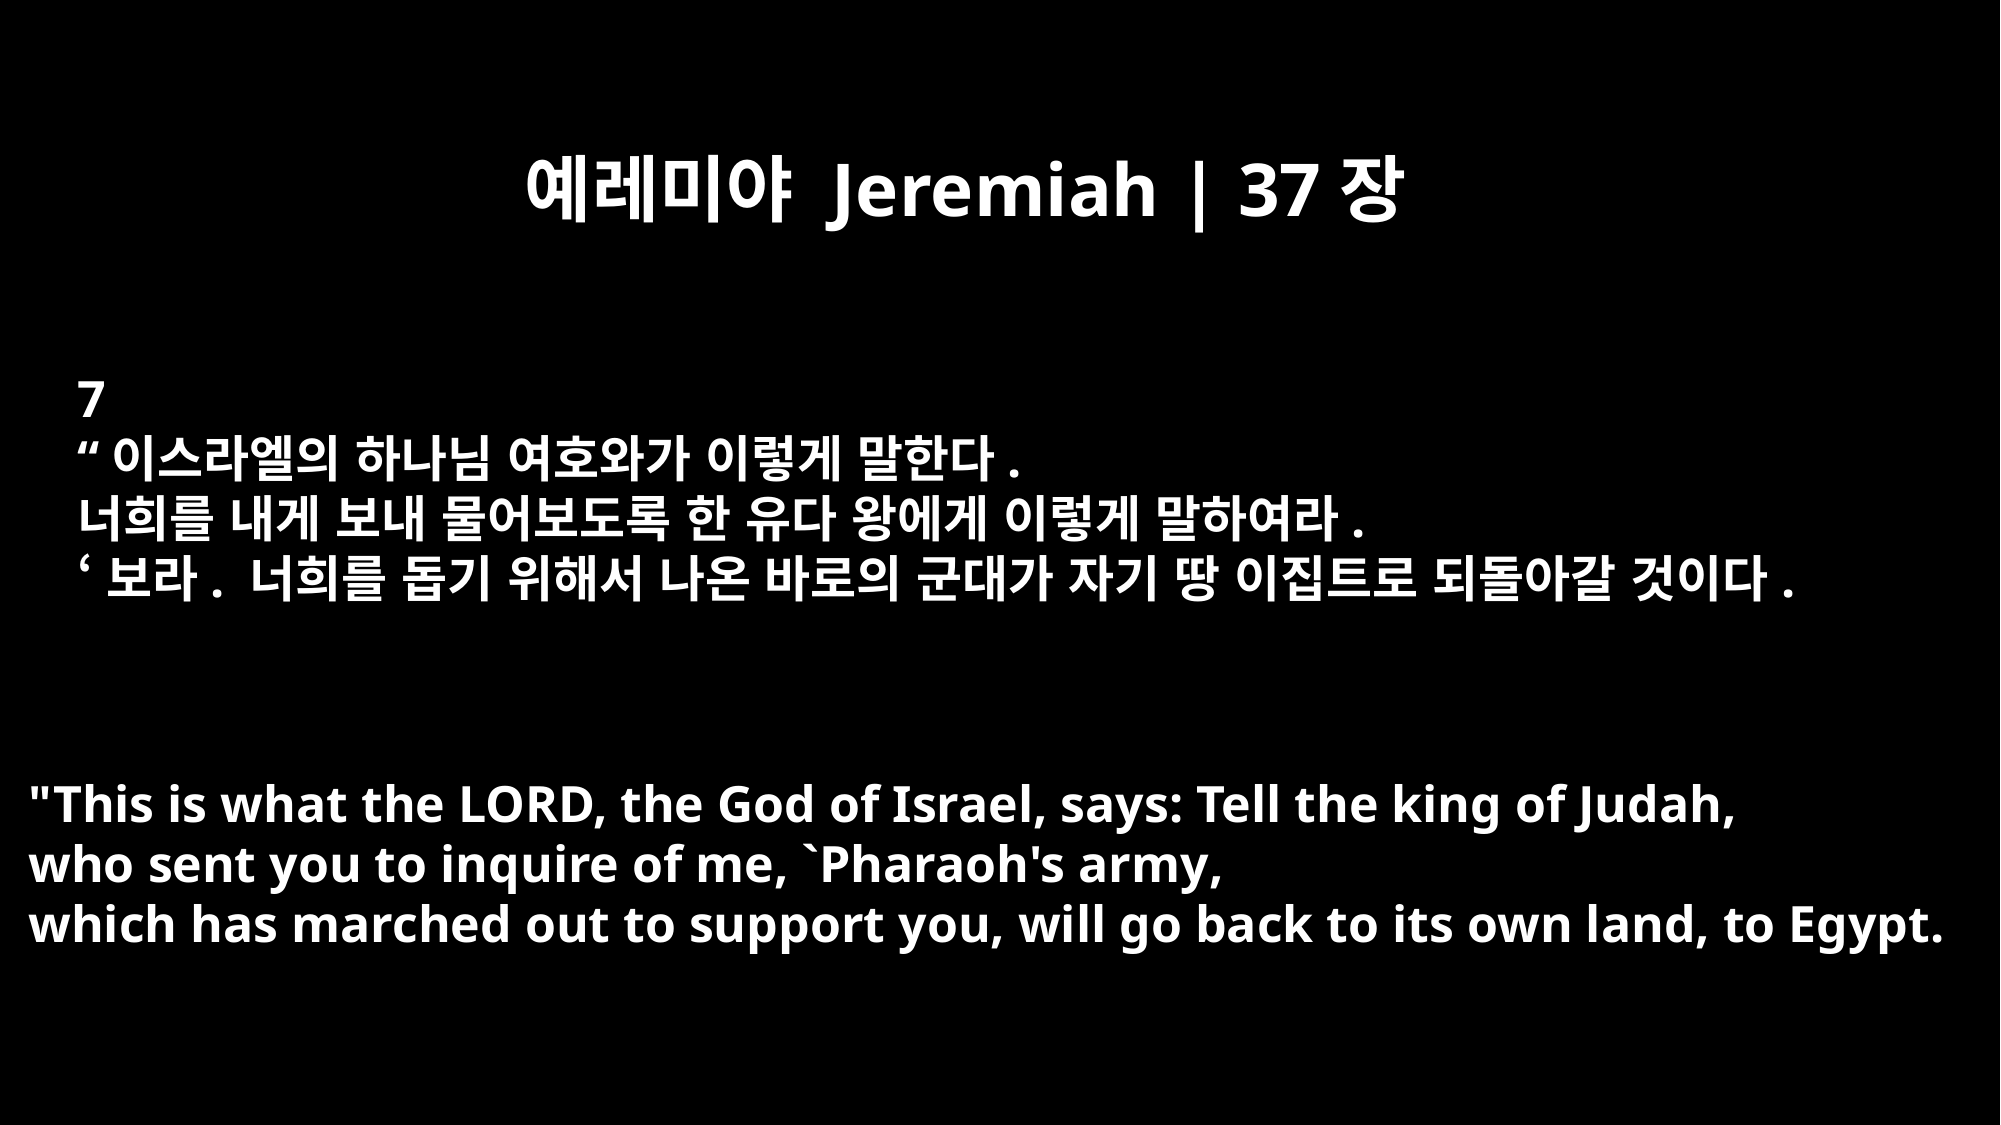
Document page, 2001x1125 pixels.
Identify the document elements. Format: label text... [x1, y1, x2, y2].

text_box 예레미야 Jeremiah | 37장 [510, 136, 1422, 239]
text_box 7 “이스라엘의 하나님 여호와가 이렇게 말한다. 너희를 내게 보내 물어보도록 한 유다 왕에게 이렇게 말하여라. ‘보라. 너희를 돕기 위해서 나온 바로의 군대가 자기 땅 이집트로 되돌아갈 것이다. [62, 359, 1811, 615]
text_box "This is what the LORD, the God of Israel, says: Tell the king of Judah, who sent you to inquire of me, `Pharaoh's army, which has marched out to support you, will go back to its own land, to Egypt. [13, 764, 1961, 960]
